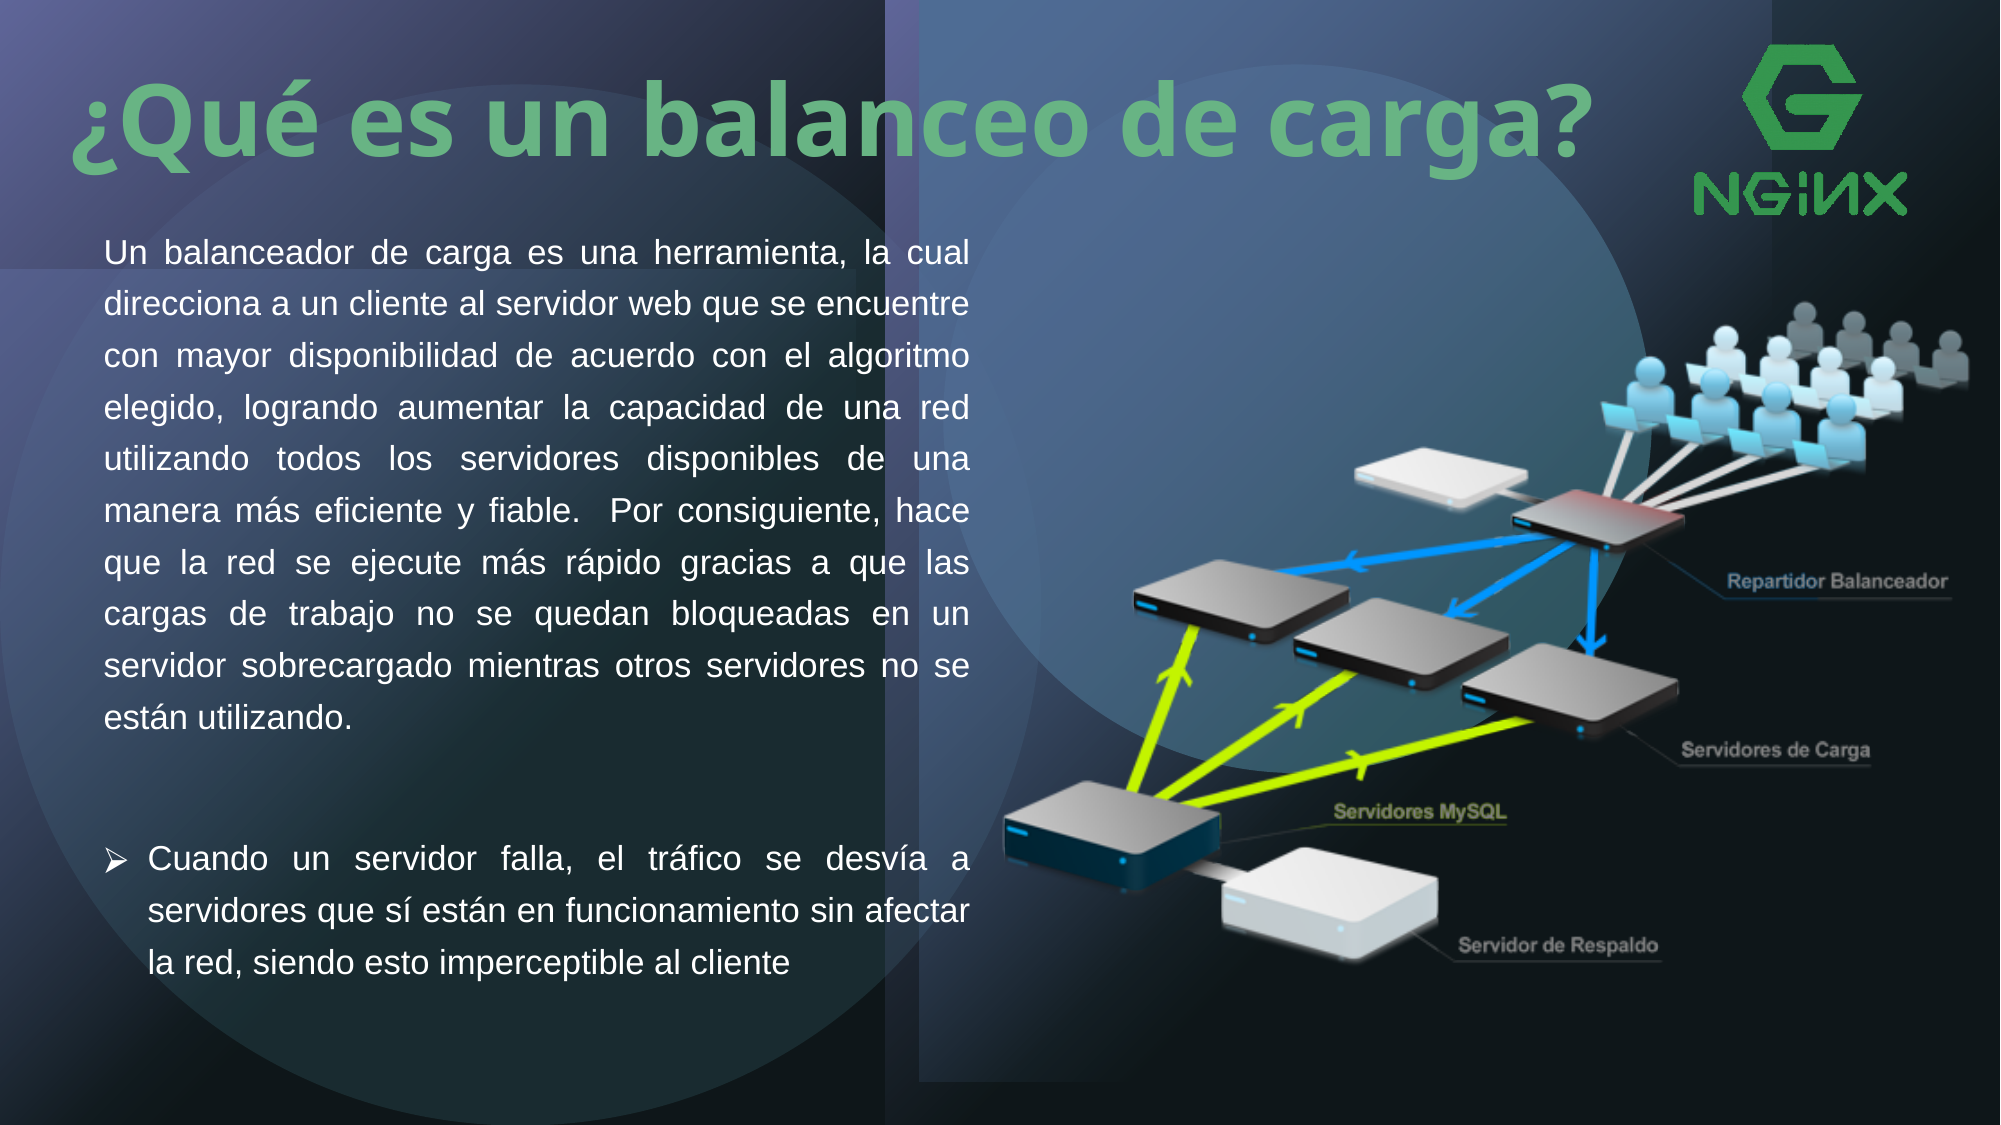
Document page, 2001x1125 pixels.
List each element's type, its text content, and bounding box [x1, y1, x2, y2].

picture [1690, 20, 1910, 240]
text_box ¿Qué es un balanceo de carga? [0, 49, 1685, 185]
picture [985, 296, 1990, 977]
list Un balanceador de carga es una herramienta, la cual direcciona a un cliente al servidor web que se encuentre con mayor disponibilidad de acuerdo con el algoritmo elegido, logrando aumentar la capacidad de una red utilizando todos los servidores disponibles de una manera más eficiente y fiable. Por consiguiente, hace que la red se ejecute más rápido gracias a que las cargas de trabajo no se quedan bloqueadas en un servidor sobrecargado mientras otros servidores no se están utilizando. Cuando un servidor falla, el tráfico se desvía a servidores que sí están en funcionamiento sin afectar la red, siendo esto imperceptible al cliente [88, 211, 986, 998]
